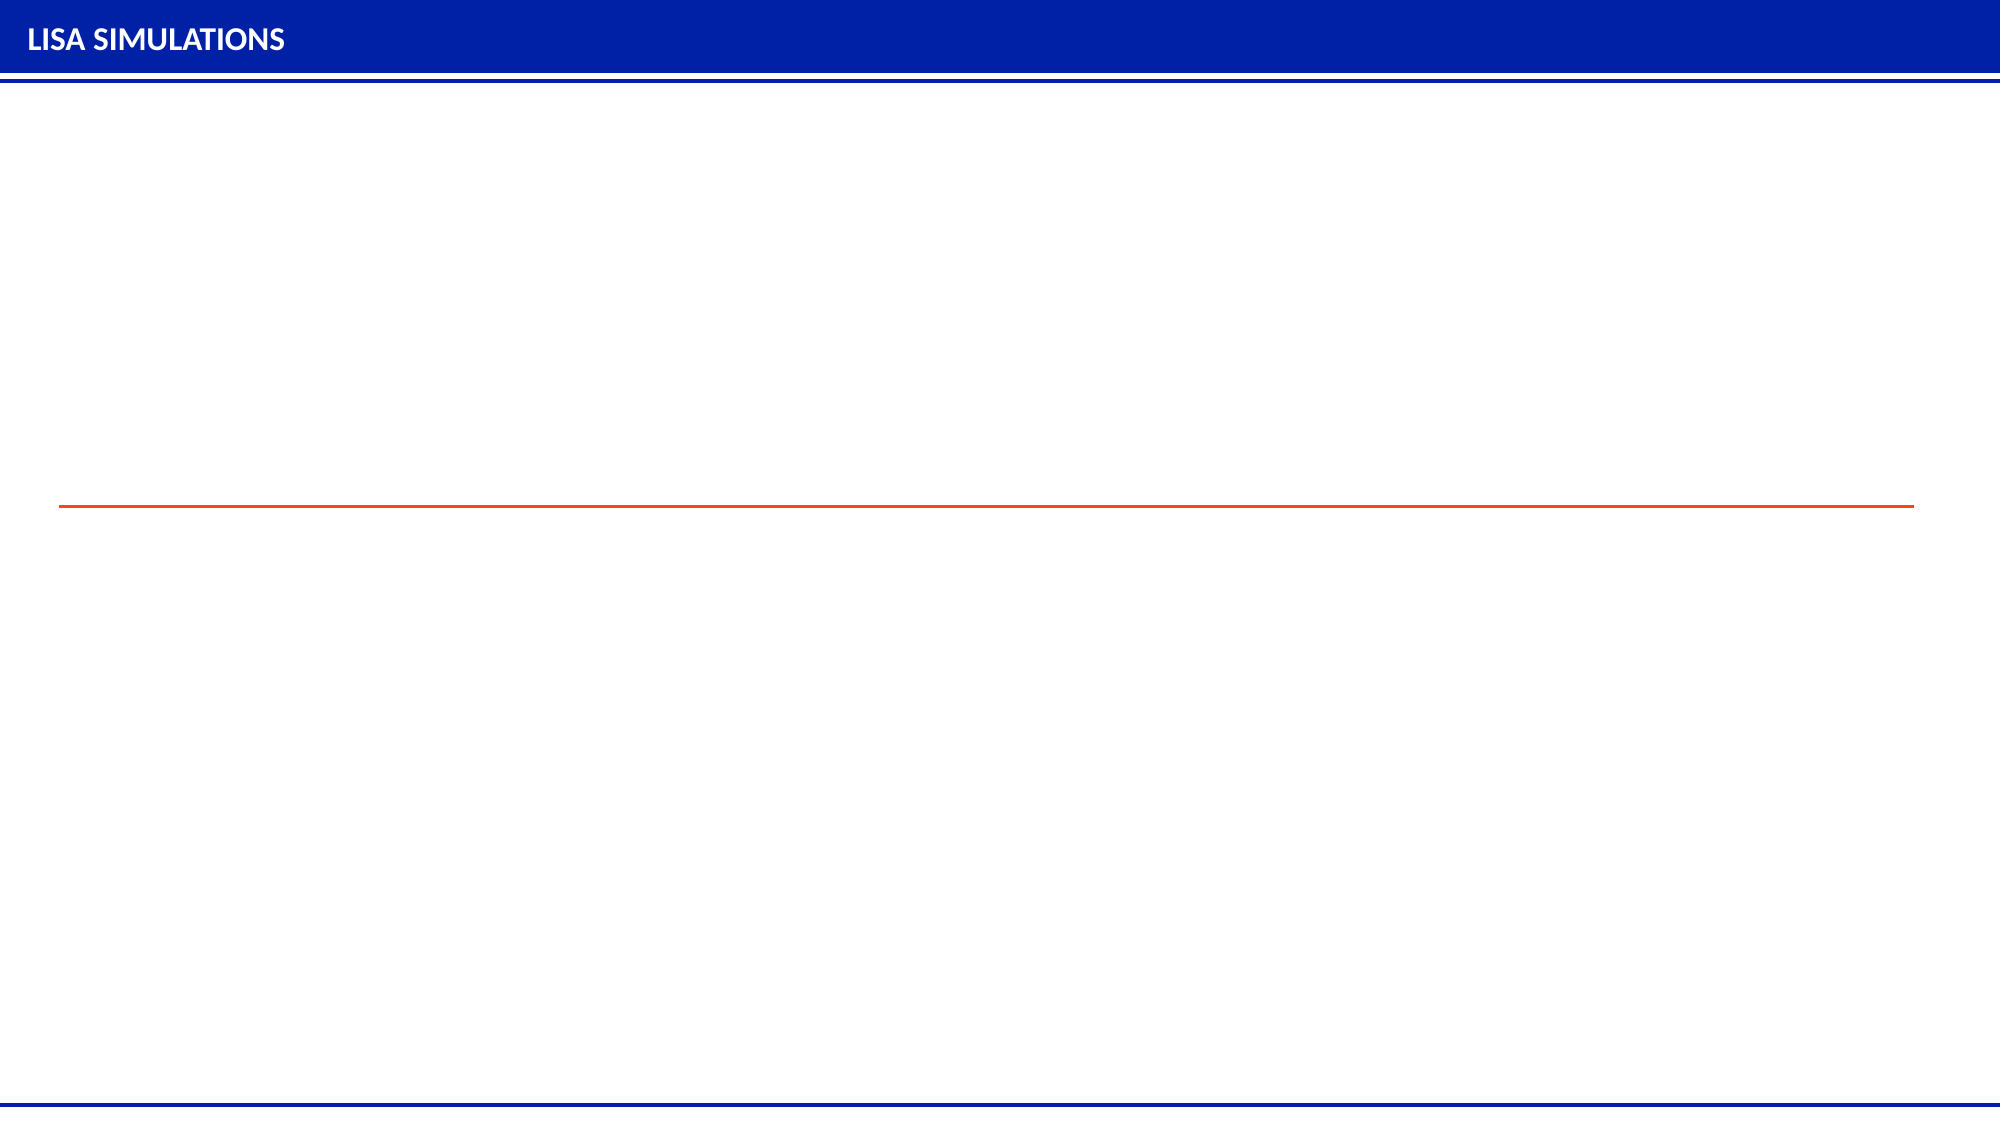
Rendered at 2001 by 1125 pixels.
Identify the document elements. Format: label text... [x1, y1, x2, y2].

footer LISA Simulations [12, 7, 688, 68]
text_box [0, 0, 2000, 73]
